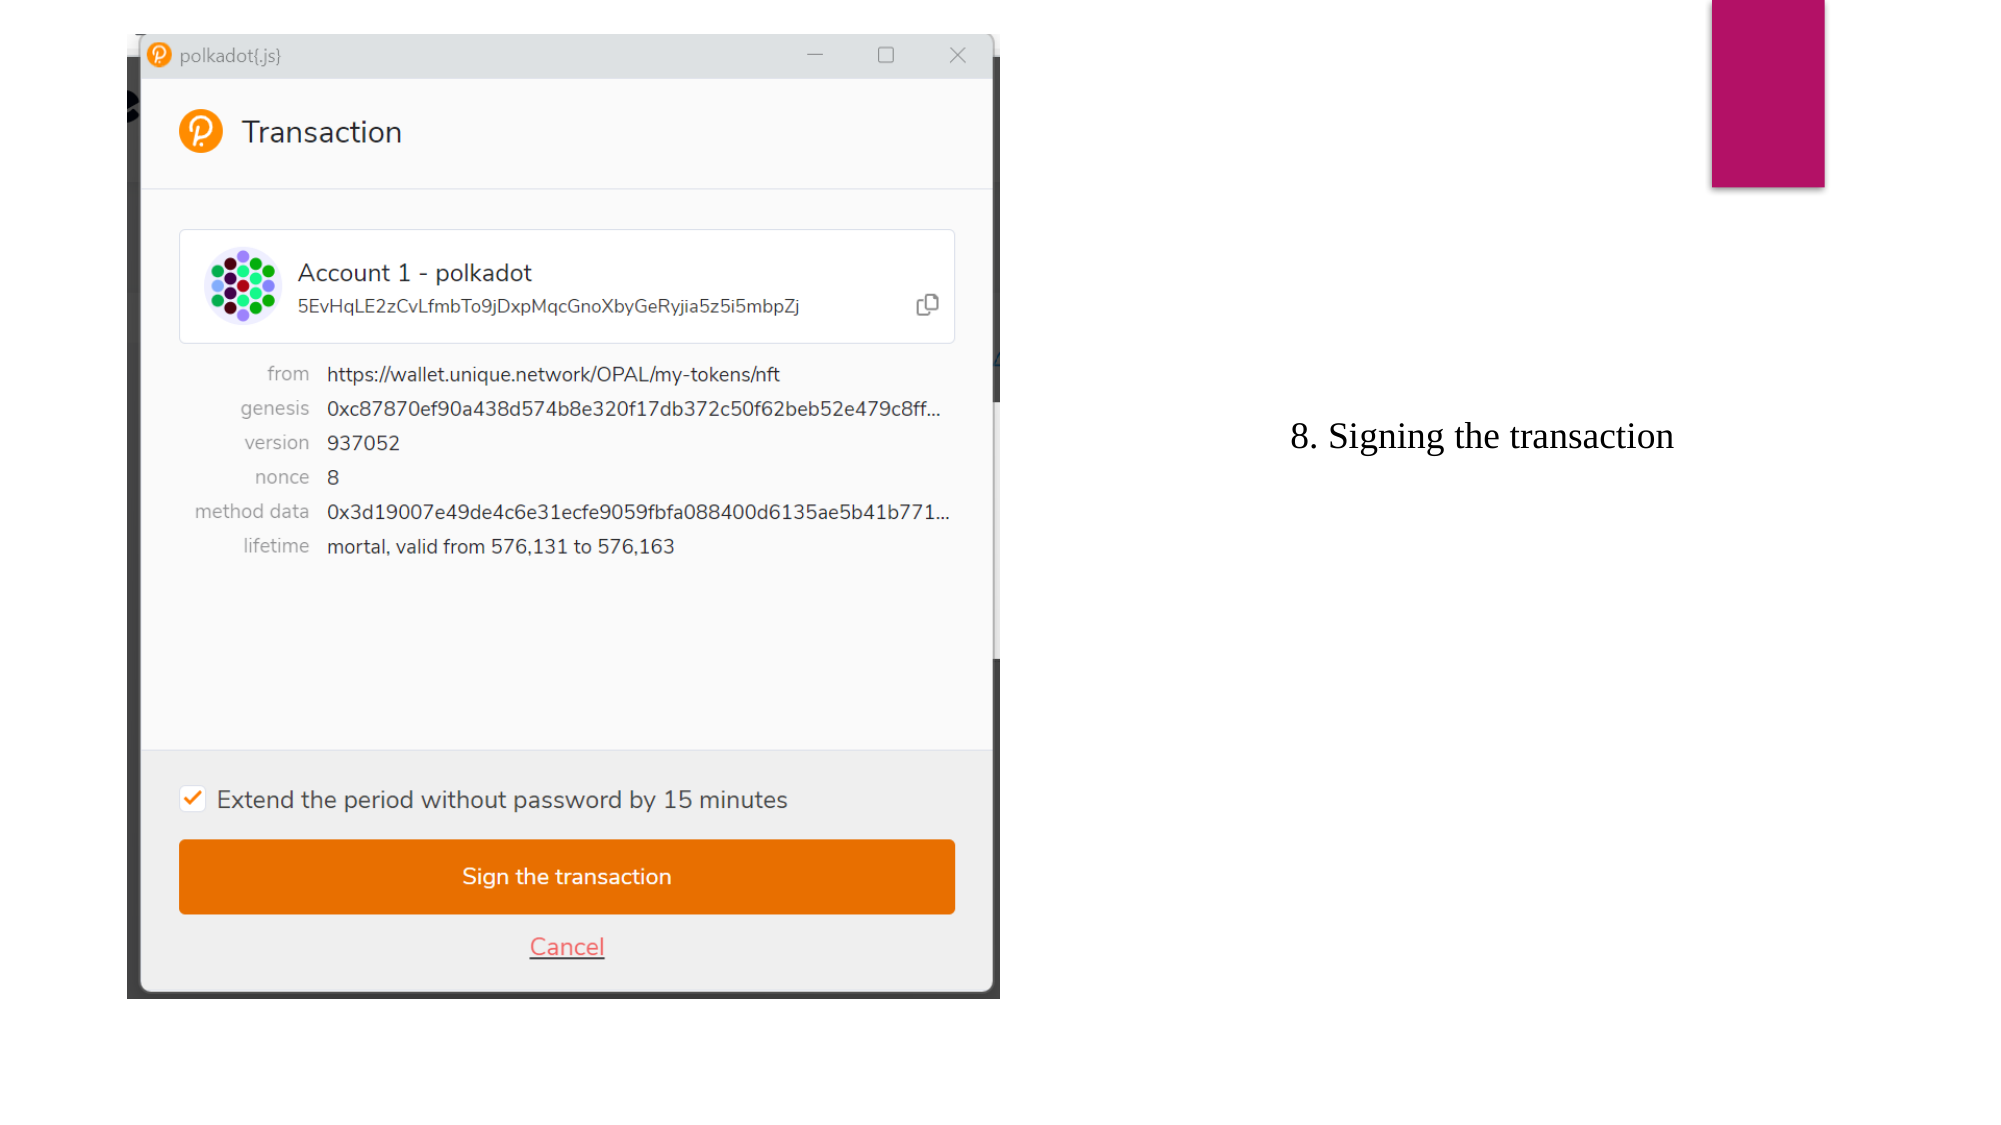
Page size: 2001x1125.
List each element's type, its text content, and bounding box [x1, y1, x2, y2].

picture [126, 34, 1001, 999]
text_box 8. Signing the transaction [1275, 404, 1811, 464]
